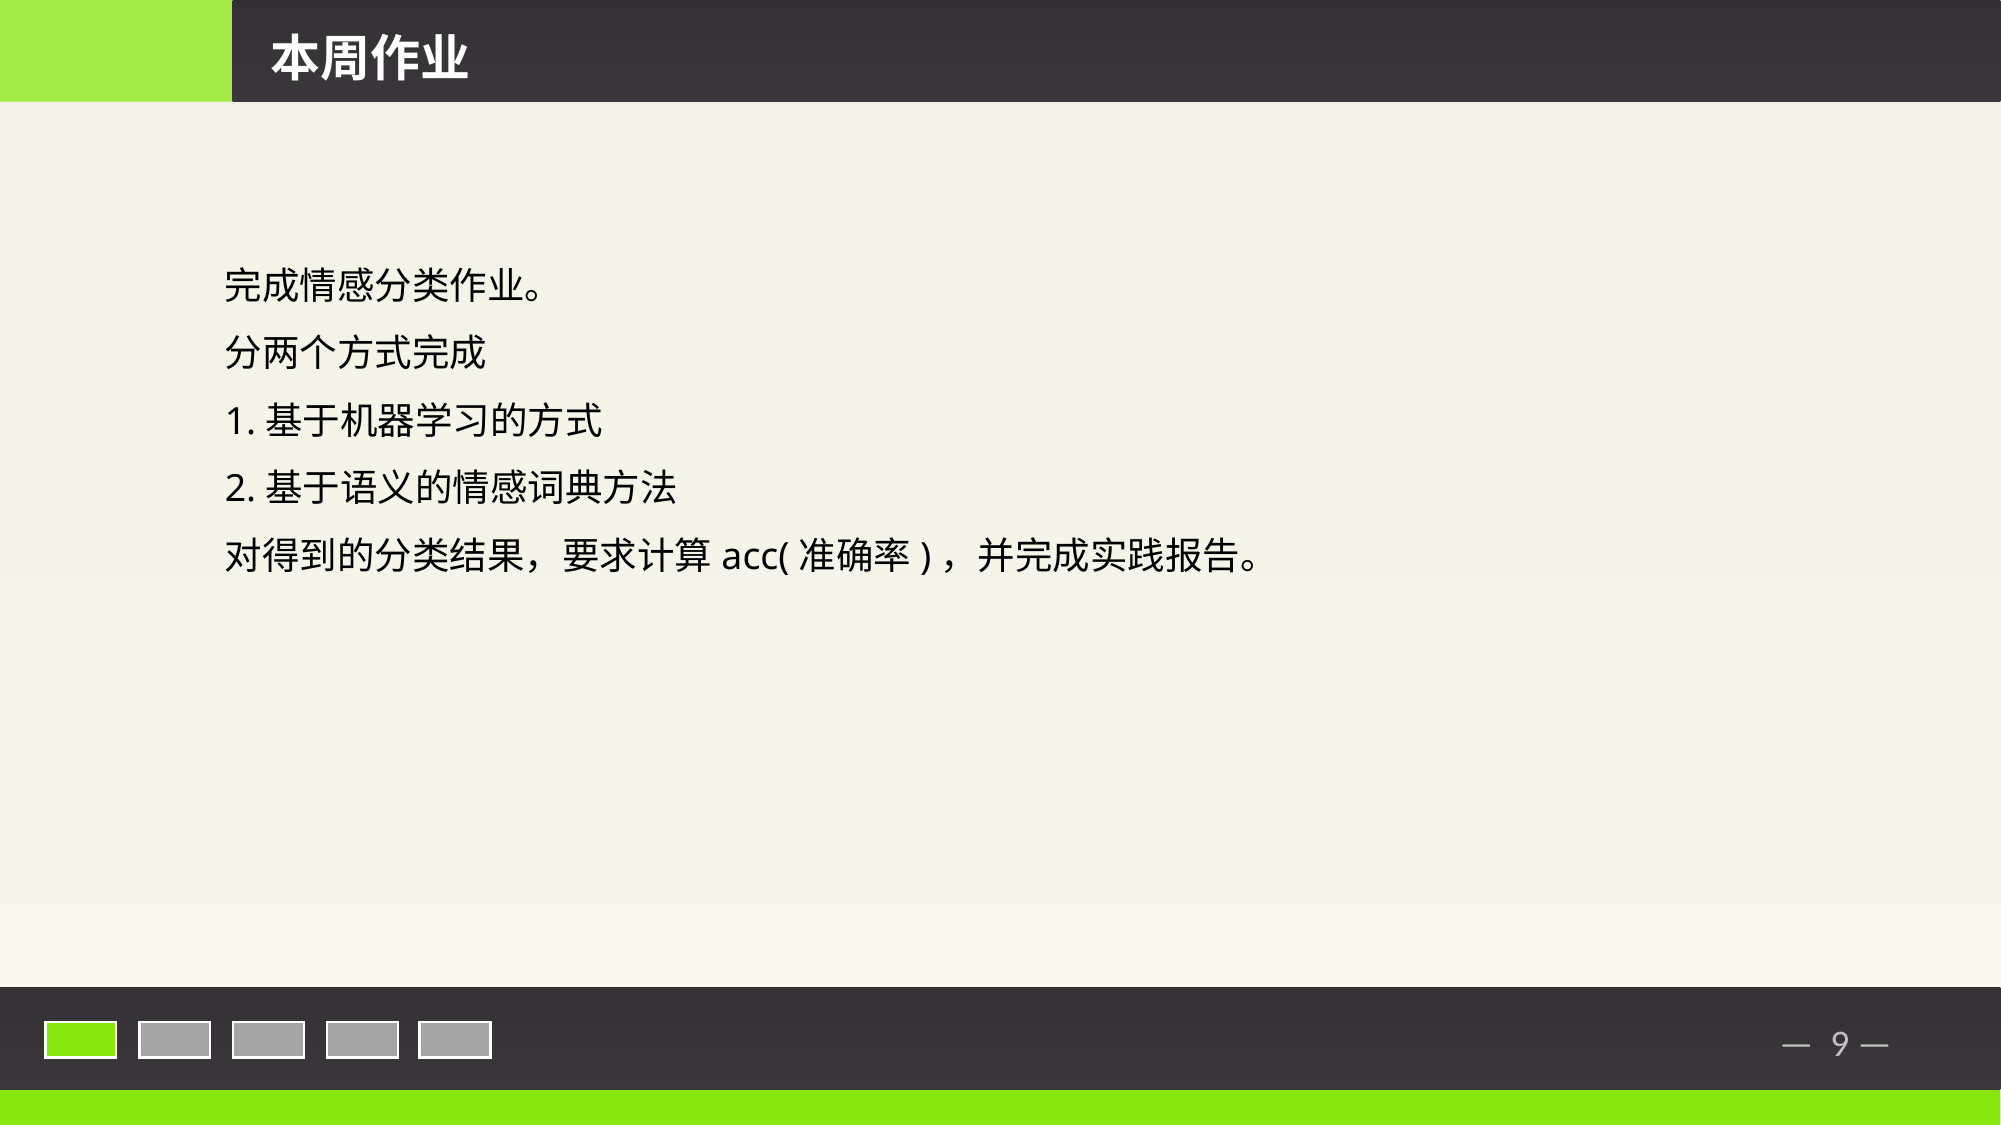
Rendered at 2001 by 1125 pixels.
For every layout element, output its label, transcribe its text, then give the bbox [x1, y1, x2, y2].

text_box [232, 0, 2001, 102]
text_box 完成情感分类作业。 分两个方式完成 1.基于机器学习的方式 2.基于语义的情感词典方法 对得到的分类结果，要求计算acc(准确率)，并完成实践报告。 [210, 231, 1758, 584]
text_box [45, 1022, 117, 1058]
text_box [139, 1022, 211, 1058]
text_box [419, 1022, 491, 1058]
text_box 本周作业 [256, 18, 1213, 94]
text_box [0, 0, 232, 102]
text_box [233, 1022, 304, 1058]
text_box [327, 1022, 398, 1058]
